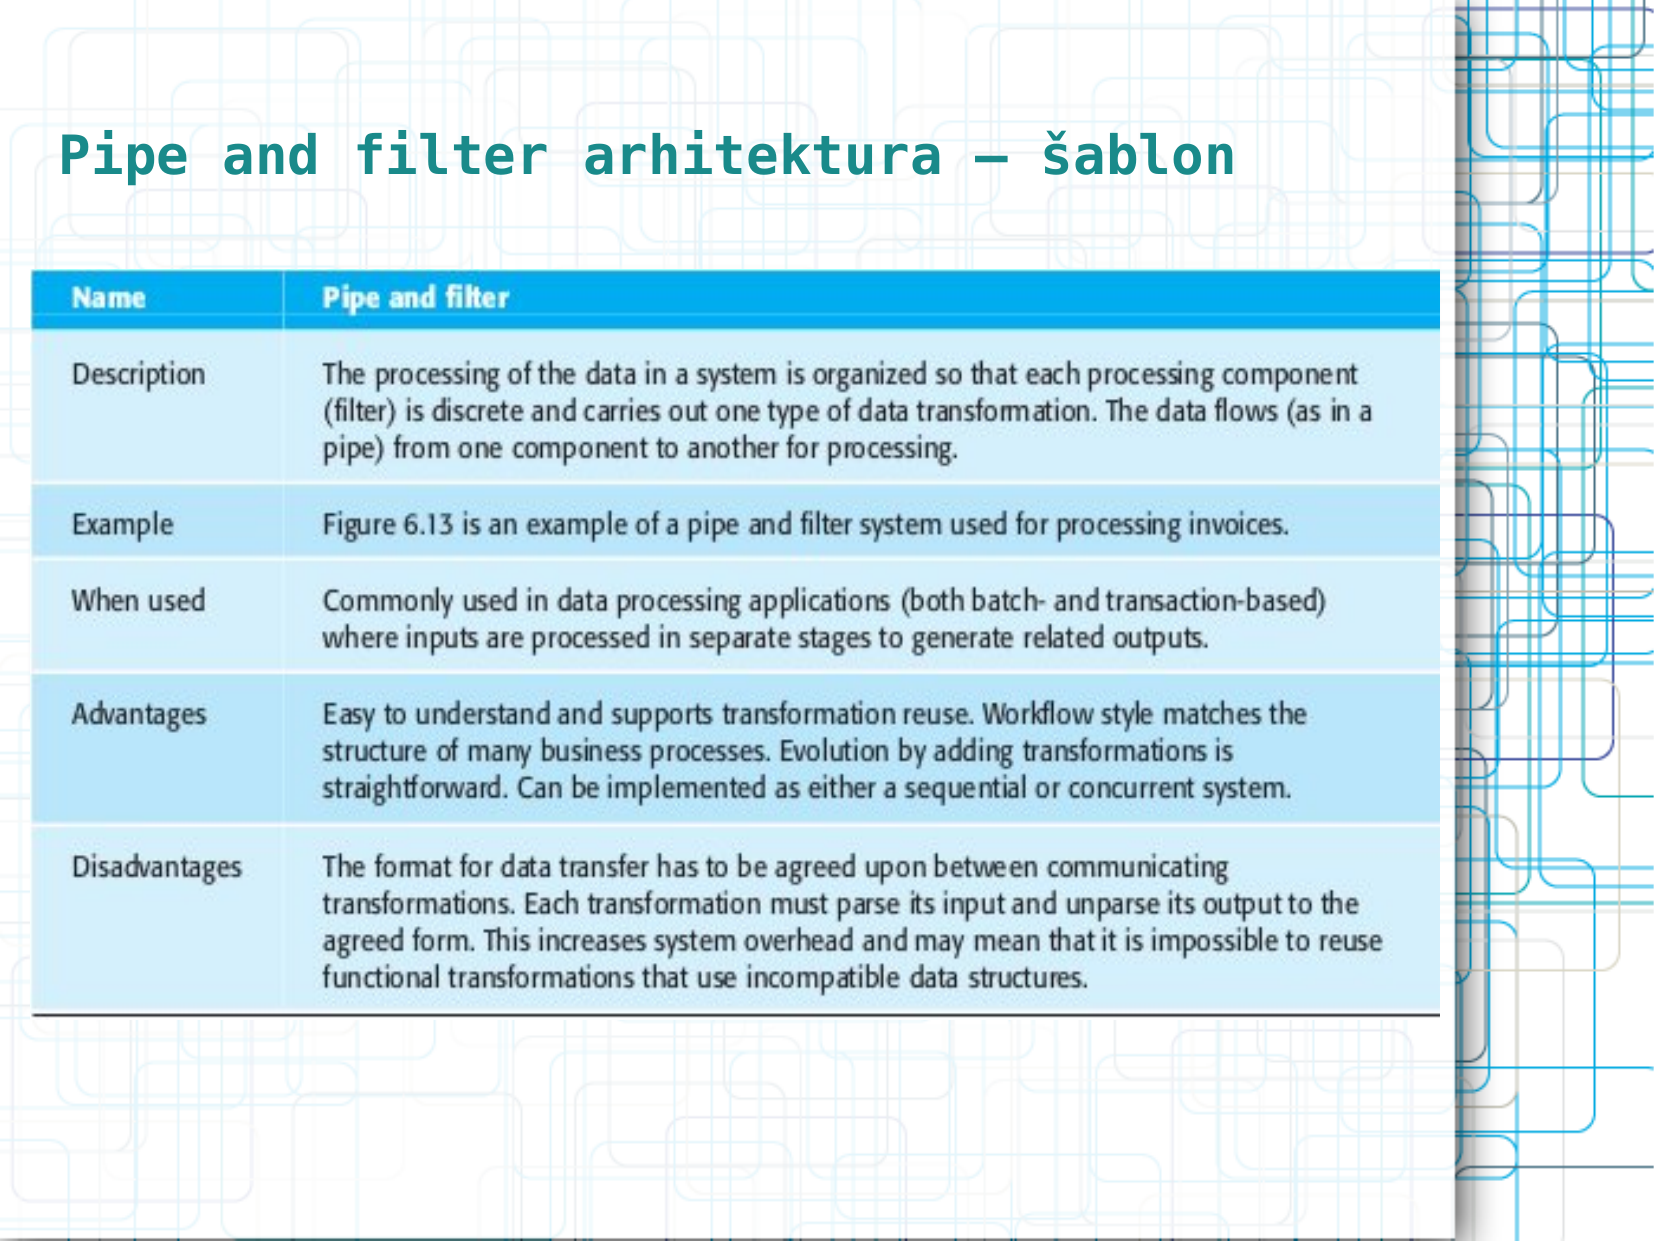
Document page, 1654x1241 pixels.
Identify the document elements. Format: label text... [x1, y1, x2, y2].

picture [0, 0, 1654, 1241]
title Pipe and filter arhitektura – šablon [59, 49, 1418, 257]
